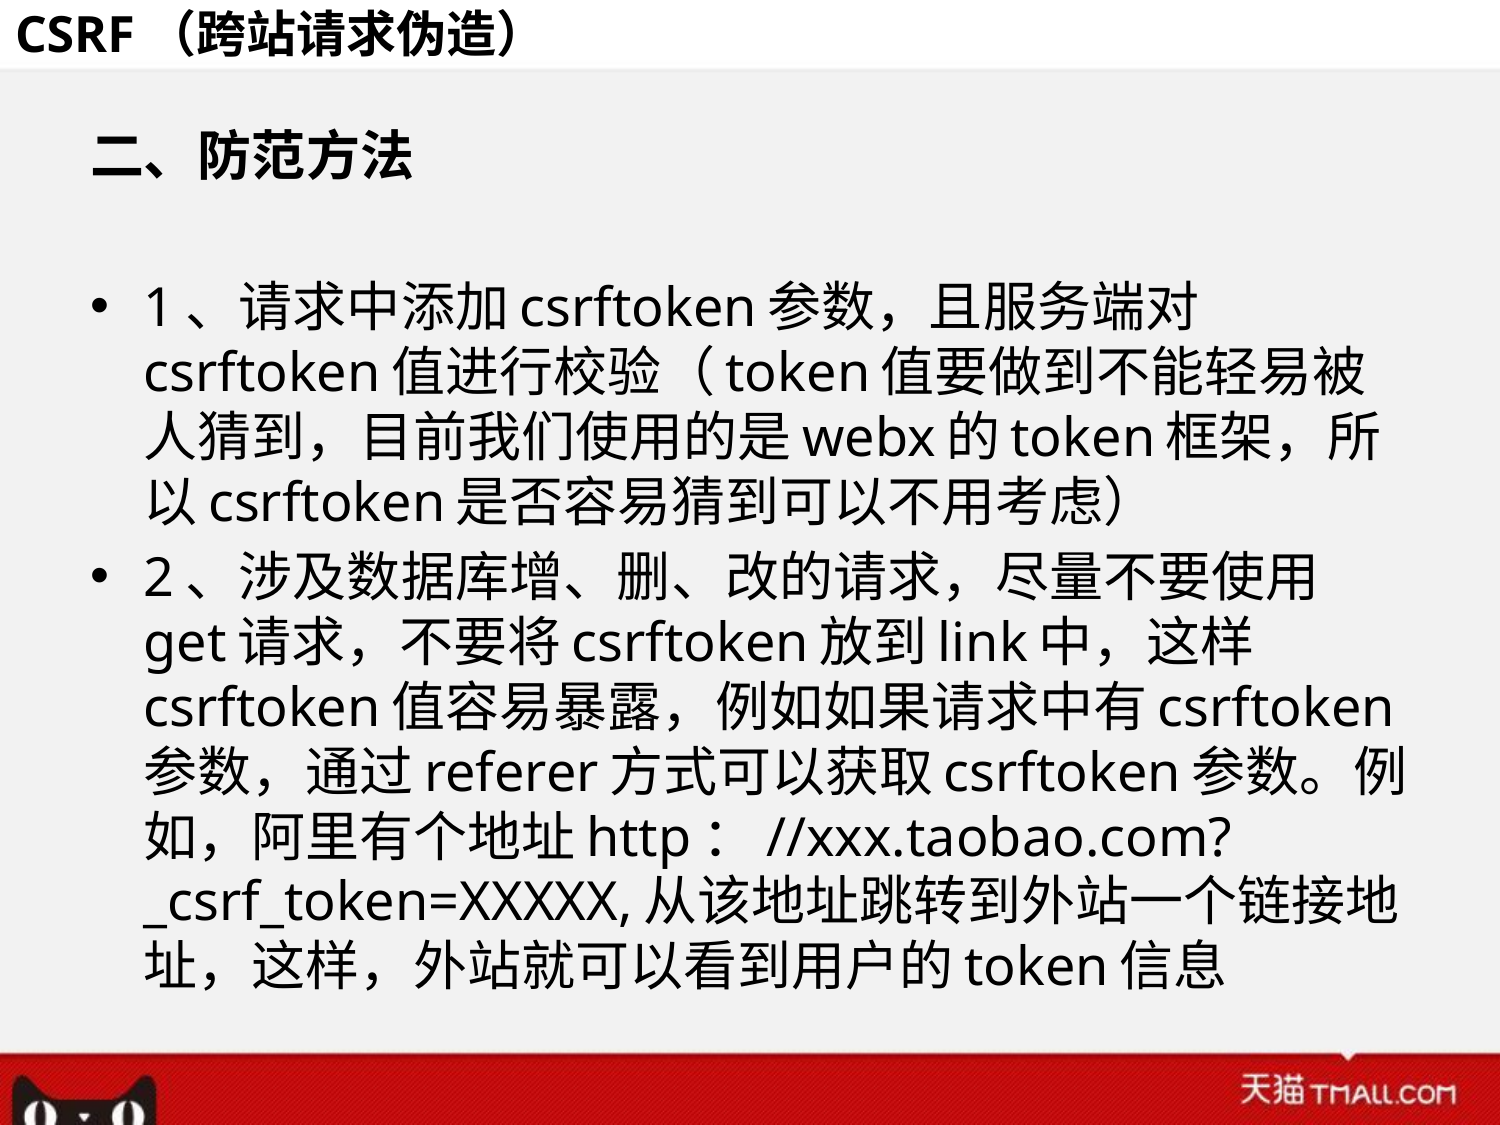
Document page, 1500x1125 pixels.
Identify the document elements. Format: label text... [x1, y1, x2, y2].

picture [0, 65, 1500, 1125]
list 二、防范方法 1、请求中添加csrftoken参数，且服务端对csrftoken值进行校验（token值要做到不能轻易被人猜到，目前我们使用的是webx的token框架，所以csrftoken是否容易猜到可以不用考虑） 2、涉及数据库增、删、改的请求，尽量不要使用get请求，不要将csrftoken放到link中，这样csrftoken值容易暴露，例如如果请求中有csrftoken参数，通过referer方式可以获取csrftoken参数。例如，阿里有个地址http：//xxx.taobao.com?_csrf_token=XXXXX,从该地址跳转到外站一个链接地址，这样，外站就可以看到用户的token信息 [75, 113, 1425, 1005]
title CSRF（跨站请求伪造） [0, 0, 1500, 65]
